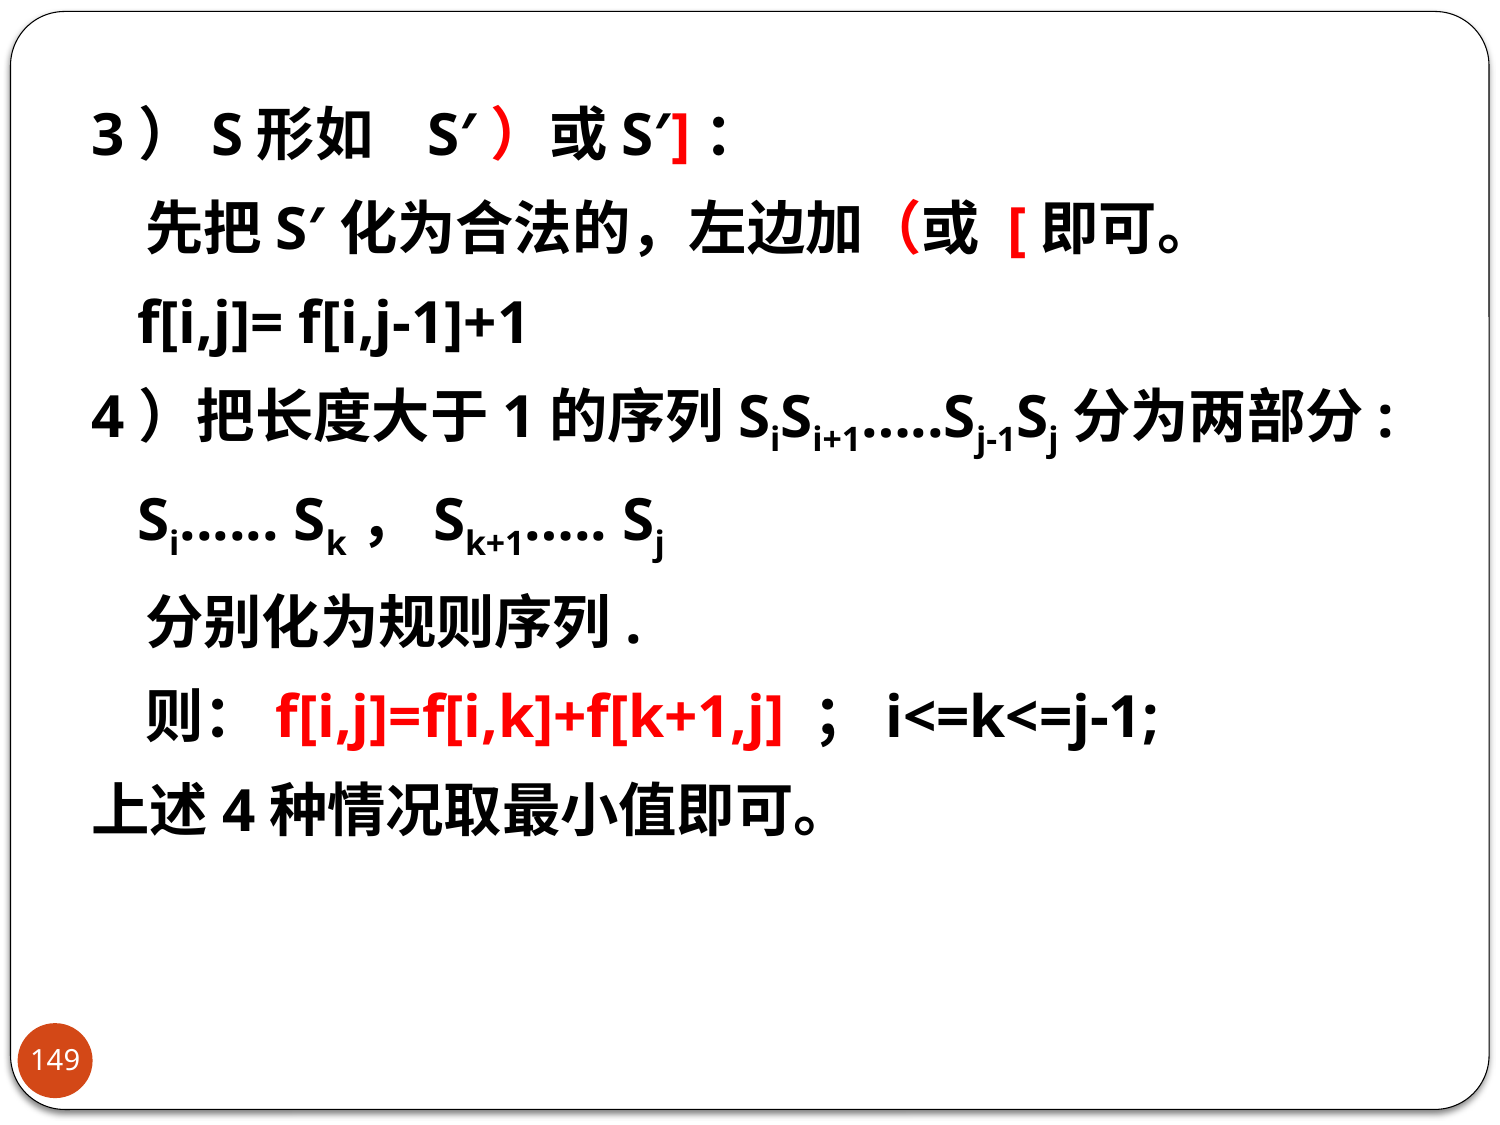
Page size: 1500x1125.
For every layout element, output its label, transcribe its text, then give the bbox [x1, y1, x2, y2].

list 3）S形如 S′）或S′]： 先把S′化为合法的，左边加（或 [即可。 f[i,j]= f[i,j-1]+1 4）把长度大于1的序列SiSi+1…..Sj-1Sj分为两部分: Si...... Sk，Sk+1….. Sj 分别化为规则序列. 则：f[i,j]=f[i,k]+f[k+1,j] ；i<=k<=j-1; 上述4种情况取最小值即可。 [76, 90, 1447, 929]
slide_number 149 [17, 1023, 93, 1099]
